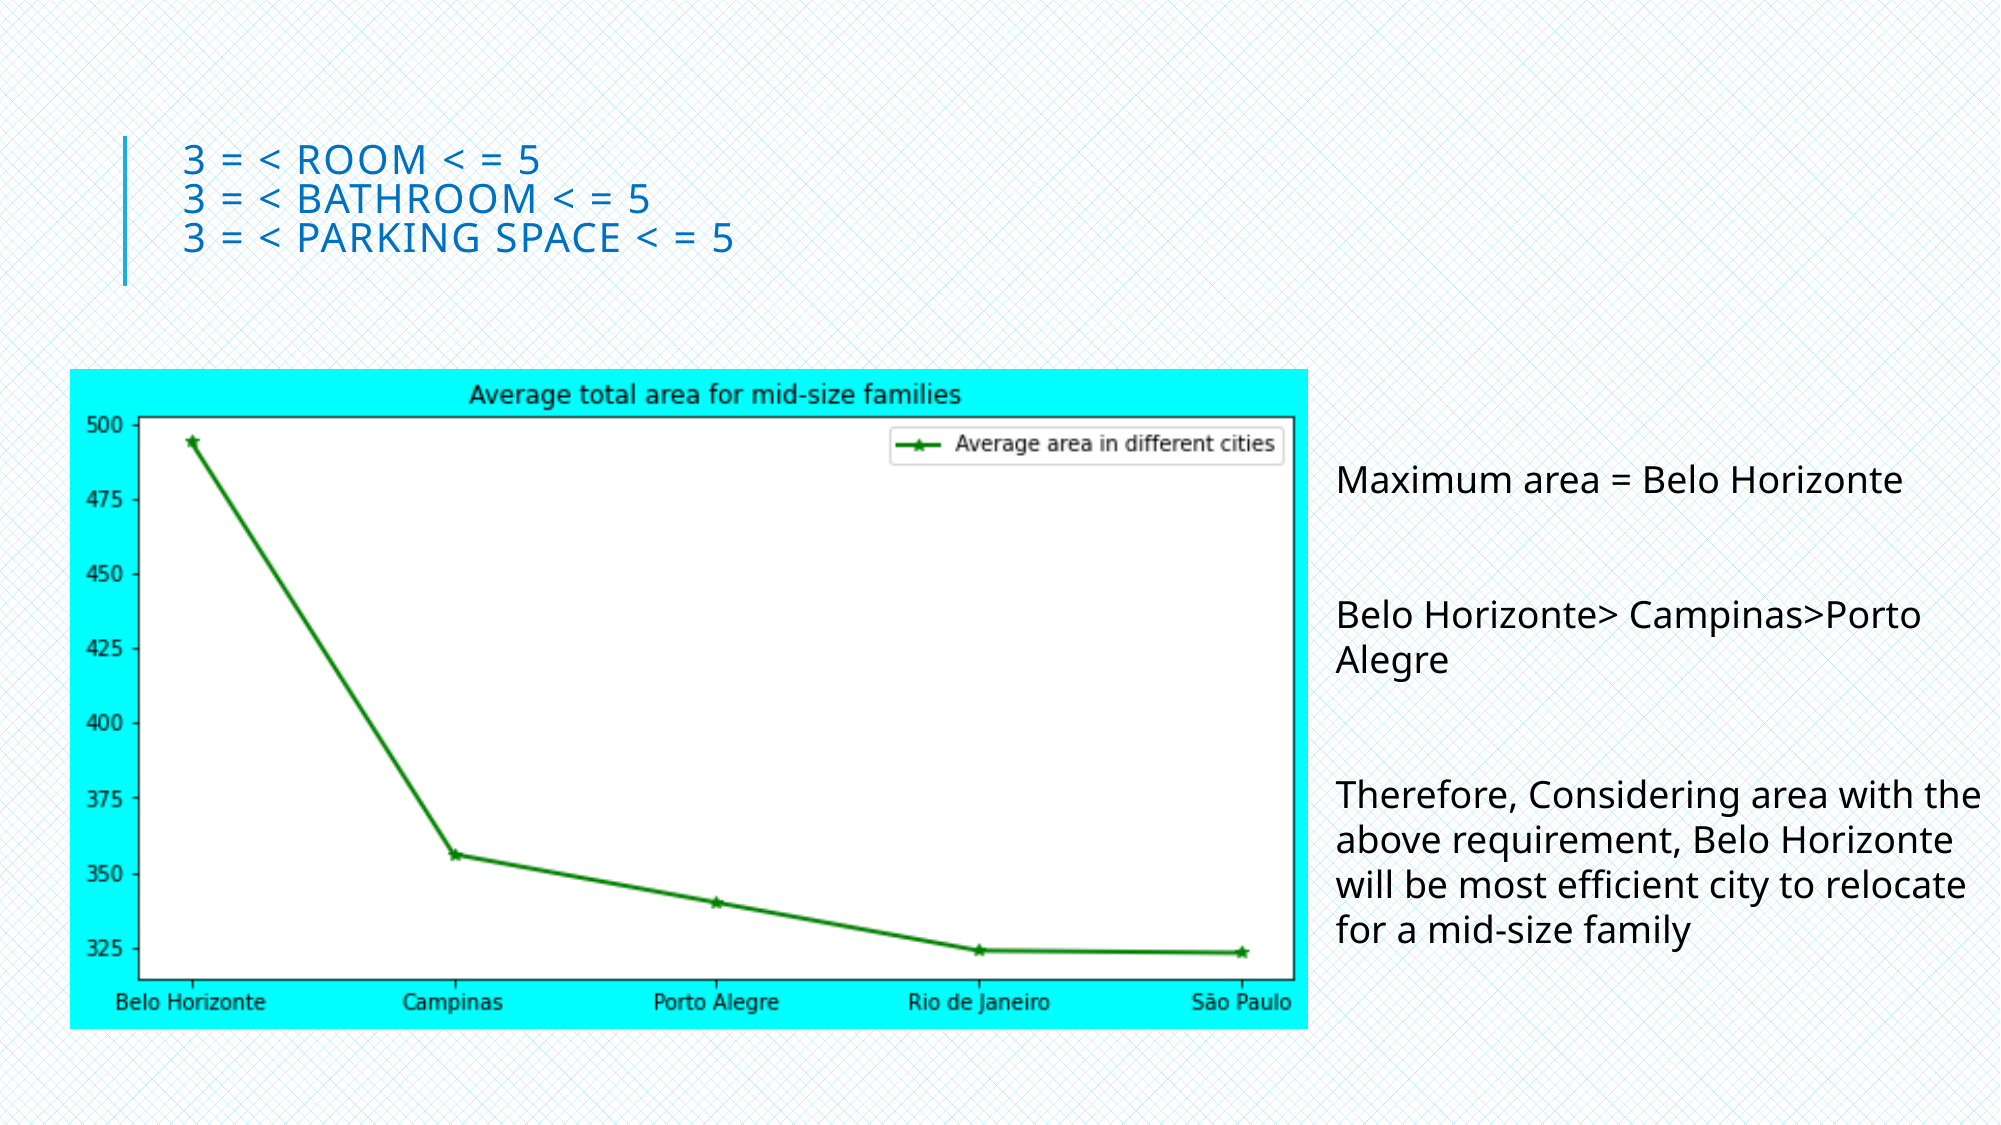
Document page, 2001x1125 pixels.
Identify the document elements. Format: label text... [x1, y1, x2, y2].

title 3 = < ROOM < = 5 3 = < BATHROOM < = 5 3 = < PARKING SPACE < = 5 [168, 96, 1763, 342]
text_box Maximum area = Belo Horizonte Belo Horizonte> Campinas>Porto Alegre Therefore, Considering area with the above requirement, Belo Horizonte will be most efficient city to relocate for a mid-size family [1320, 448, 2000, 1004]
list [70, 368, 1309, 1030]
